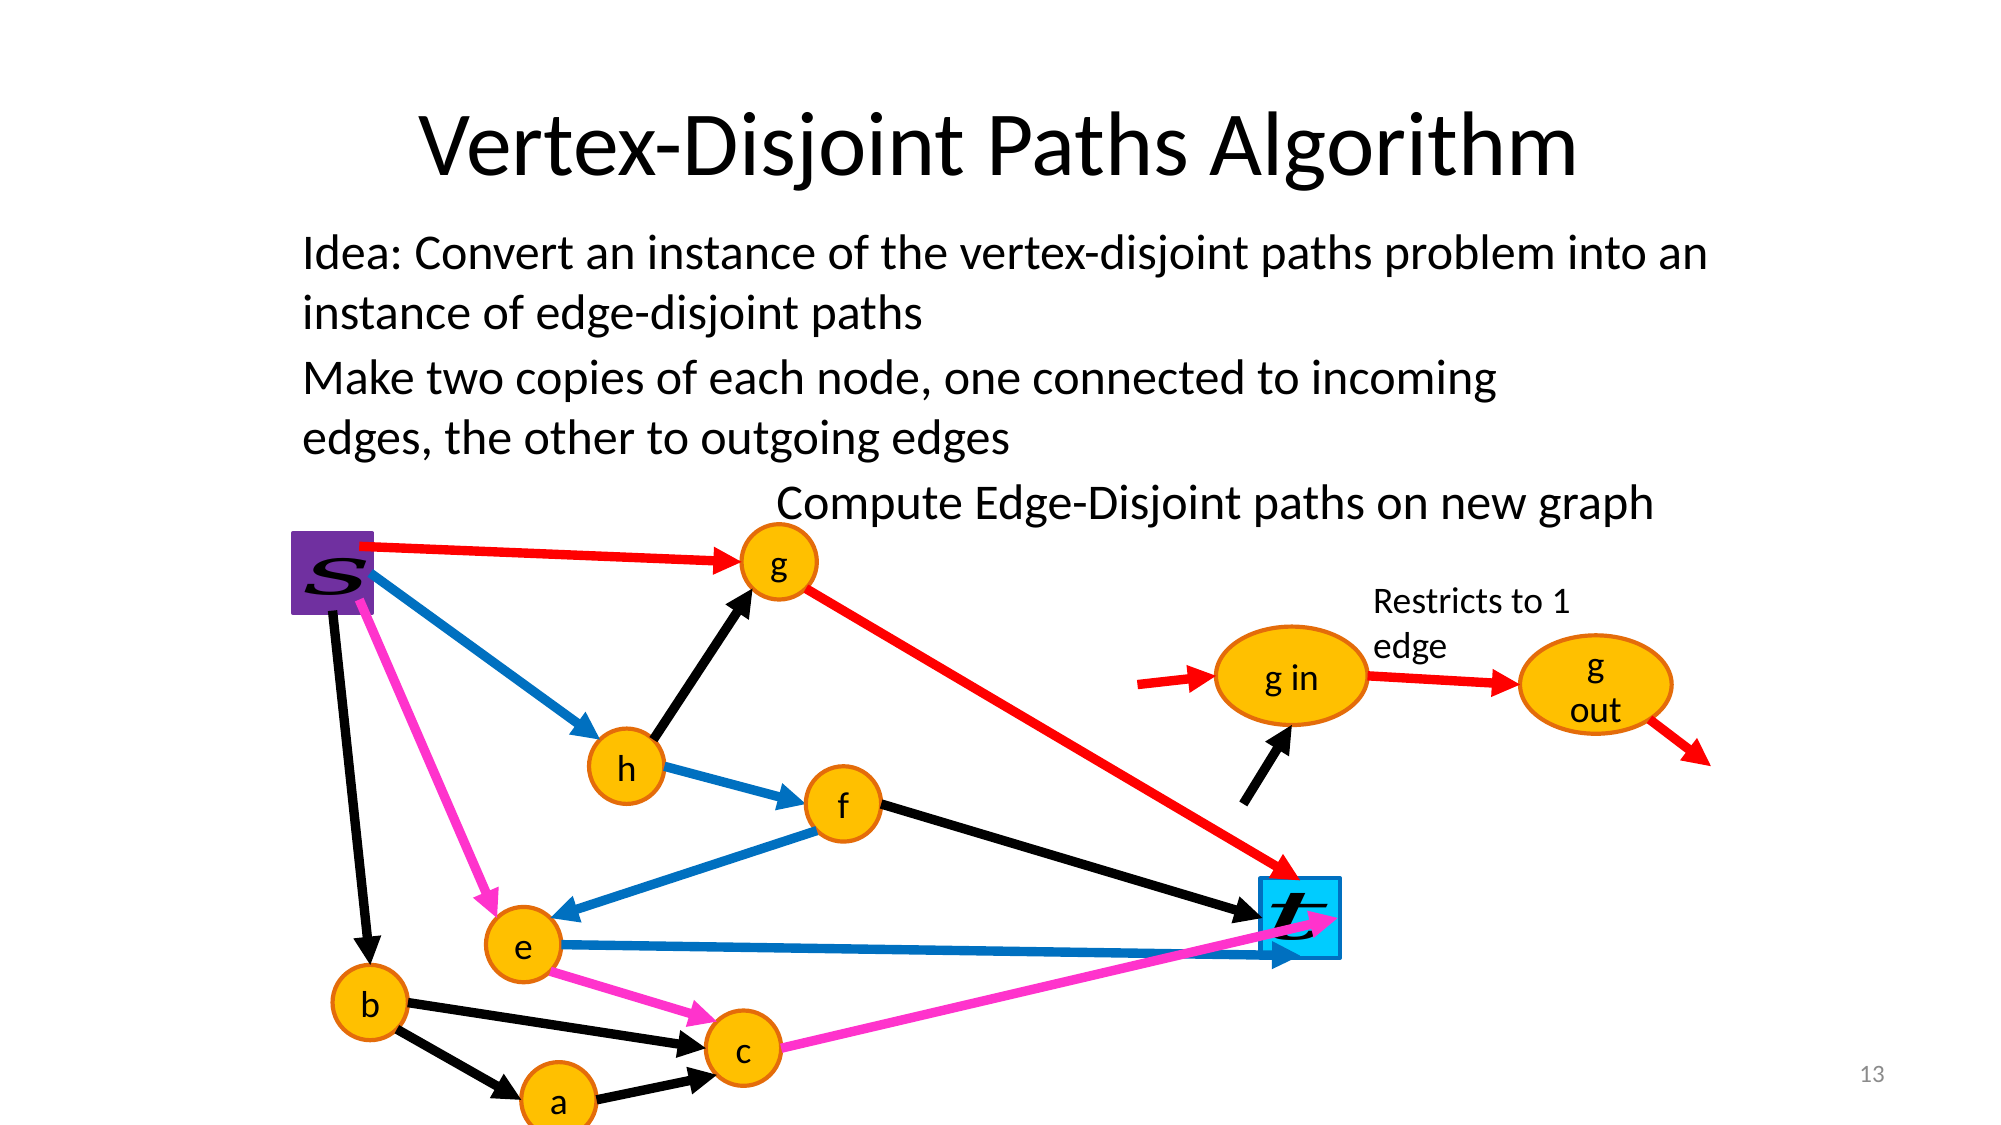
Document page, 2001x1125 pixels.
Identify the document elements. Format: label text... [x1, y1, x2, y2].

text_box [653, 588, 753, 740]
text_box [1649, 719, 1712, 767]
text_box Idea: Convert an instance of the vertex-disjoint paths problem into an instance of edge-disjoint paths [287, 212, 1725, 348]
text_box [561, 917, 1263, 945]
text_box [880, 803, 1274, 892]
slide_number 13 [1433, 1042, 1900, 1103]
text_box g out [1519, 634, 1674, 736]
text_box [358, 599, 498, 919]
text_box e [483, 904, 563, 985]
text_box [396, 1028, 522, 1100]
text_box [805, 588, 1301, 881]
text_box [550, 830, 818, 919]
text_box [780, 944, 1274, 1049]
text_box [358, 545, 742, 563]
text_box h [586, 726, 667, 807]
text_box Compute Edge-Disjoint paths on new graph [761, 461, 1725, 537]
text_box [332, 610, 371, 966]
text_box c [704, 1008, 783, 1088]
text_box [550, 971, 718, 1022]
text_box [407, 1002, 707, 1049]
title Vertex-Disjoint Paths Algorithm [99, 45, 1900, 233]
text_box Make two copies of each node, one connected to incoming edges, the other to outgoing edges [287, 337, 1650, 473]
text_box g [740, 526, 819, 602]
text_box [664, 765, 800, 805]
text_box b [330, 962, 410, 1043]
text_box Restricts to 1 edge [1358, 568, 1613, 674]
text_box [1367, 675, 1521, 685]
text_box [369, 572, 601, 740]
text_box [1137, 675, 1217, 685]
text_box g in [1305, 625, 1367, 727]
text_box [596, 1074, 718, 1101]
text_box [1243, 724, 1293, 805]
text_box a [519, 1060, 598, 1125]
